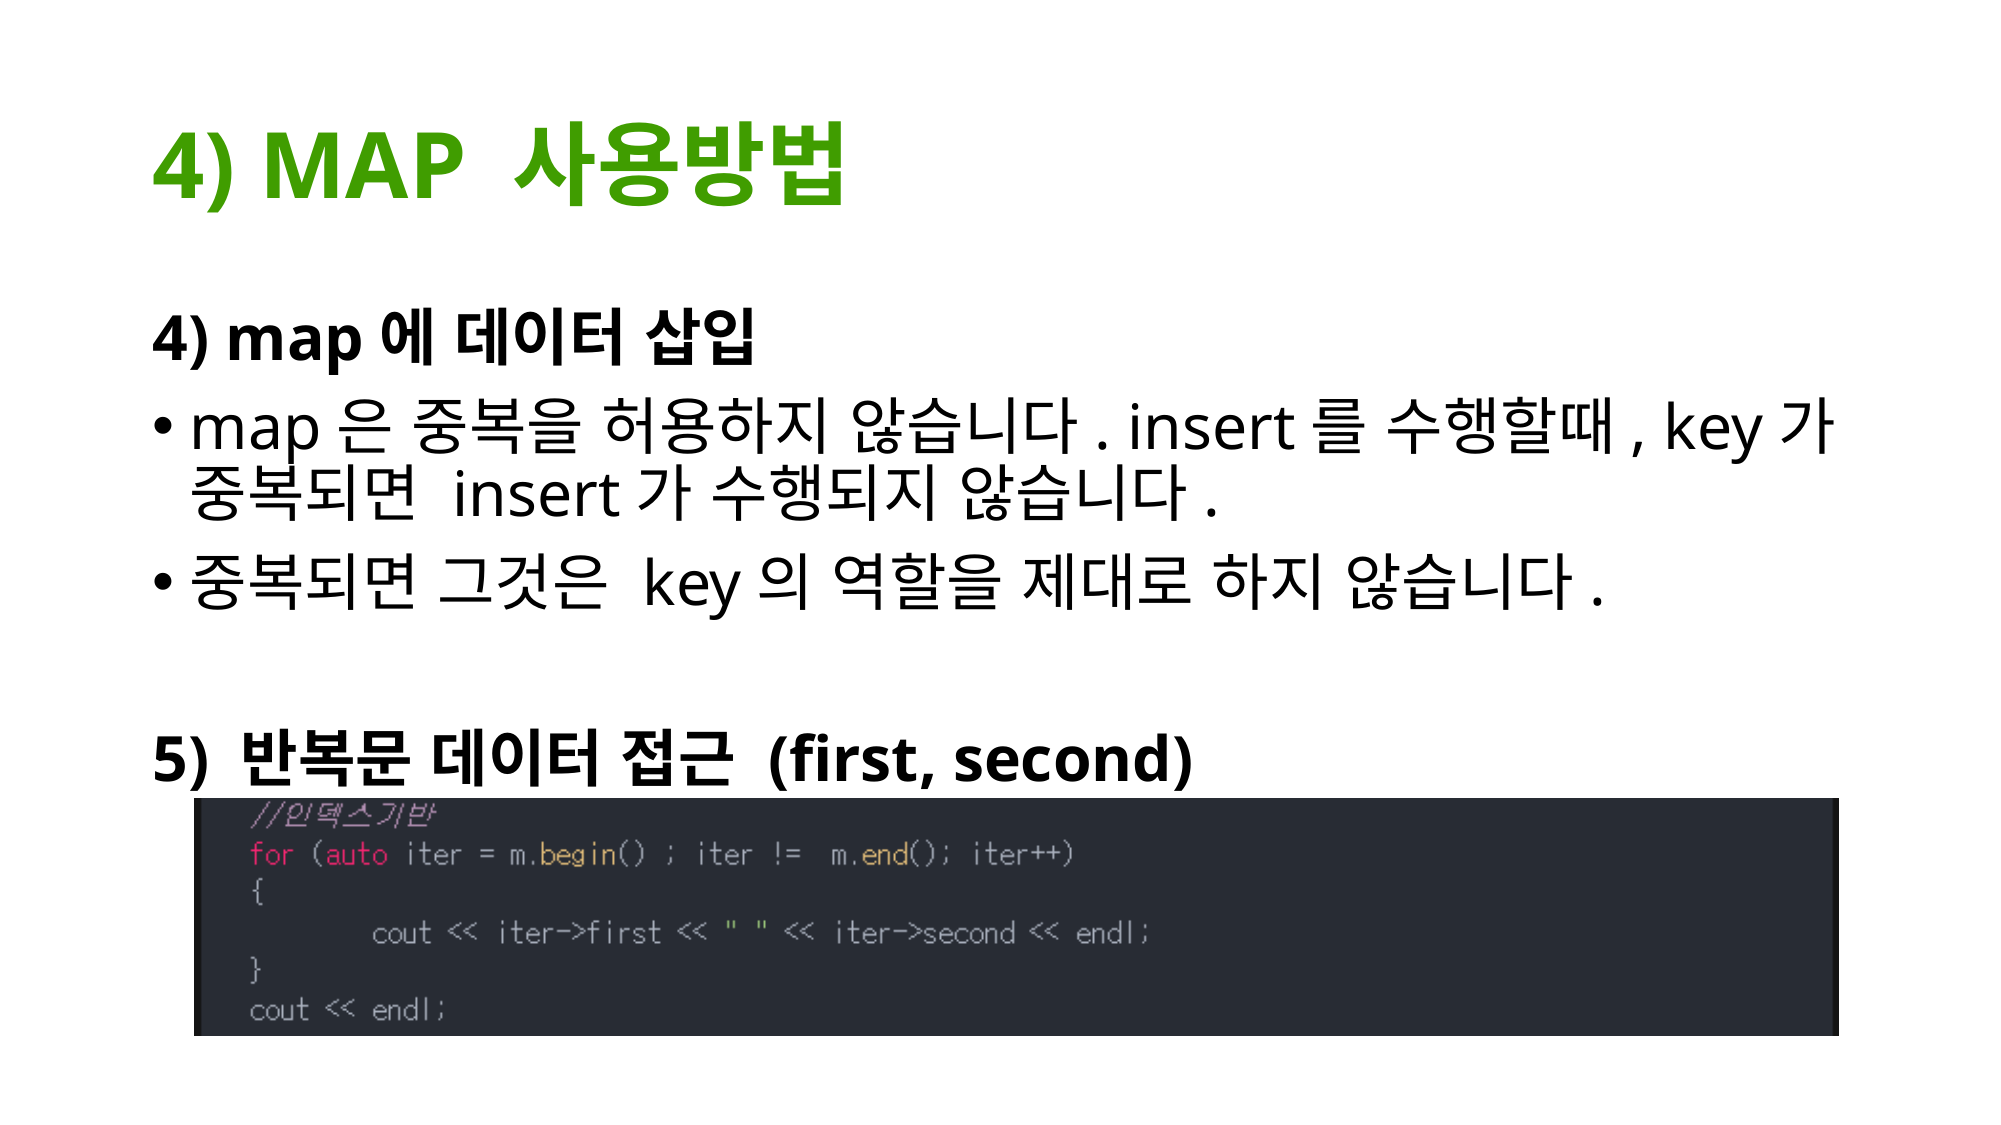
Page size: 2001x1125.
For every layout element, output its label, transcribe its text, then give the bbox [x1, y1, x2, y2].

title 4) MAP 사용방법 [137, 59, 1863, 278]
list 4) map에 데이터 삽입 map은 중복을 허용하지 않습니다. insert를 수행할때, key가 중복되면 insert가 수행되지 않습니다. 중복되면 그것은 key의 역할을 제대로 하지 않습니다. 5) 반복문 데이터 접근 (first, second) [137, 299, 1863, 1014]
picture [194, 798, 1839, 1036]
